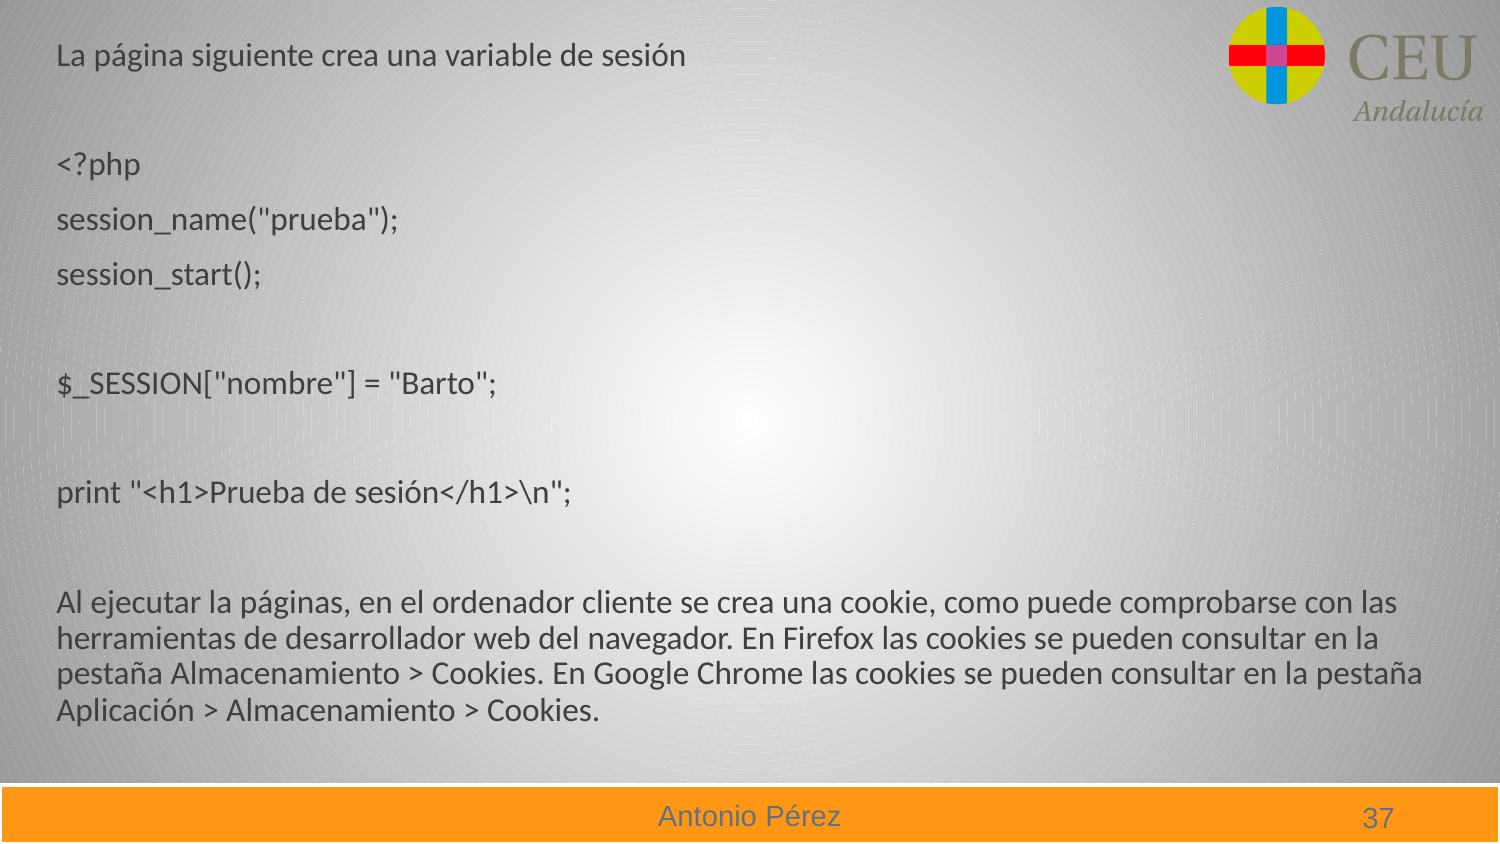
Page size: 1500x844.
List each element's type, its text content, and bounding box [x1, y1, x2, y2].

picture [1216, 0, 1500, 137]
list La página siguiente crea una variable de sesión <?php session_name("prueba"); session_start(); $_SESSION["nombre"] = "Barto"; print "<h1>Prueba de sesión</h1>\n"; Al ejecutar la páginas, en el ordenador cliente se crea una cookie, como puede comprobarse con las herramientas de desarrollador web del navegador. En Firefox las cookies se pueden consultar en la pestaña Almacenamiento > Cookies. En Google Chrome las cookies se pueden consultar en la pestaña Aplicación > Almacenamiento > Cookies. [0, 32, 1483, 204]
